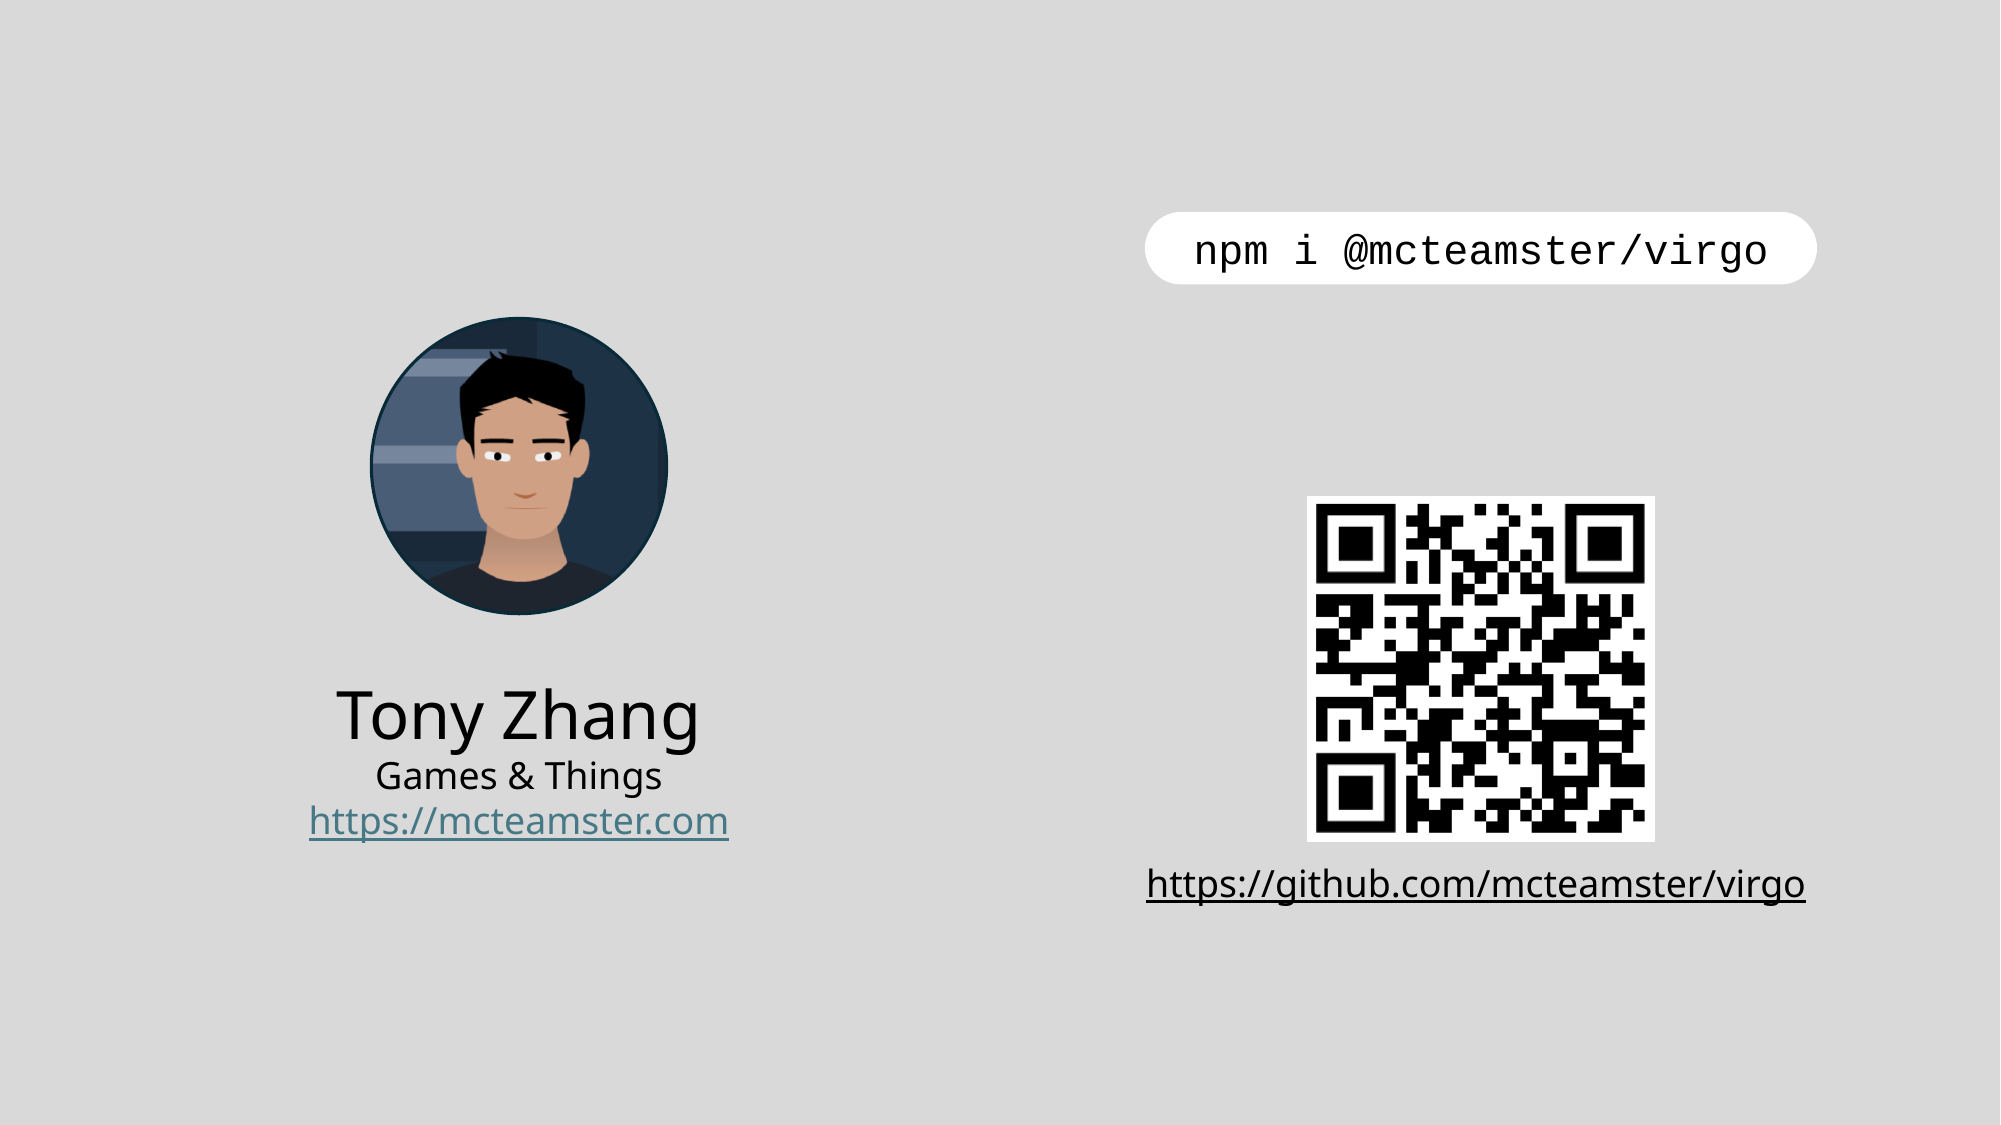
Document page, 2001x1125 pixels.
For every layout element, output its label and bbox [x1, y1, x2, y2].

text_box [1037, 211, 1925, 914]
text_box [75, 317, 963, 853]
